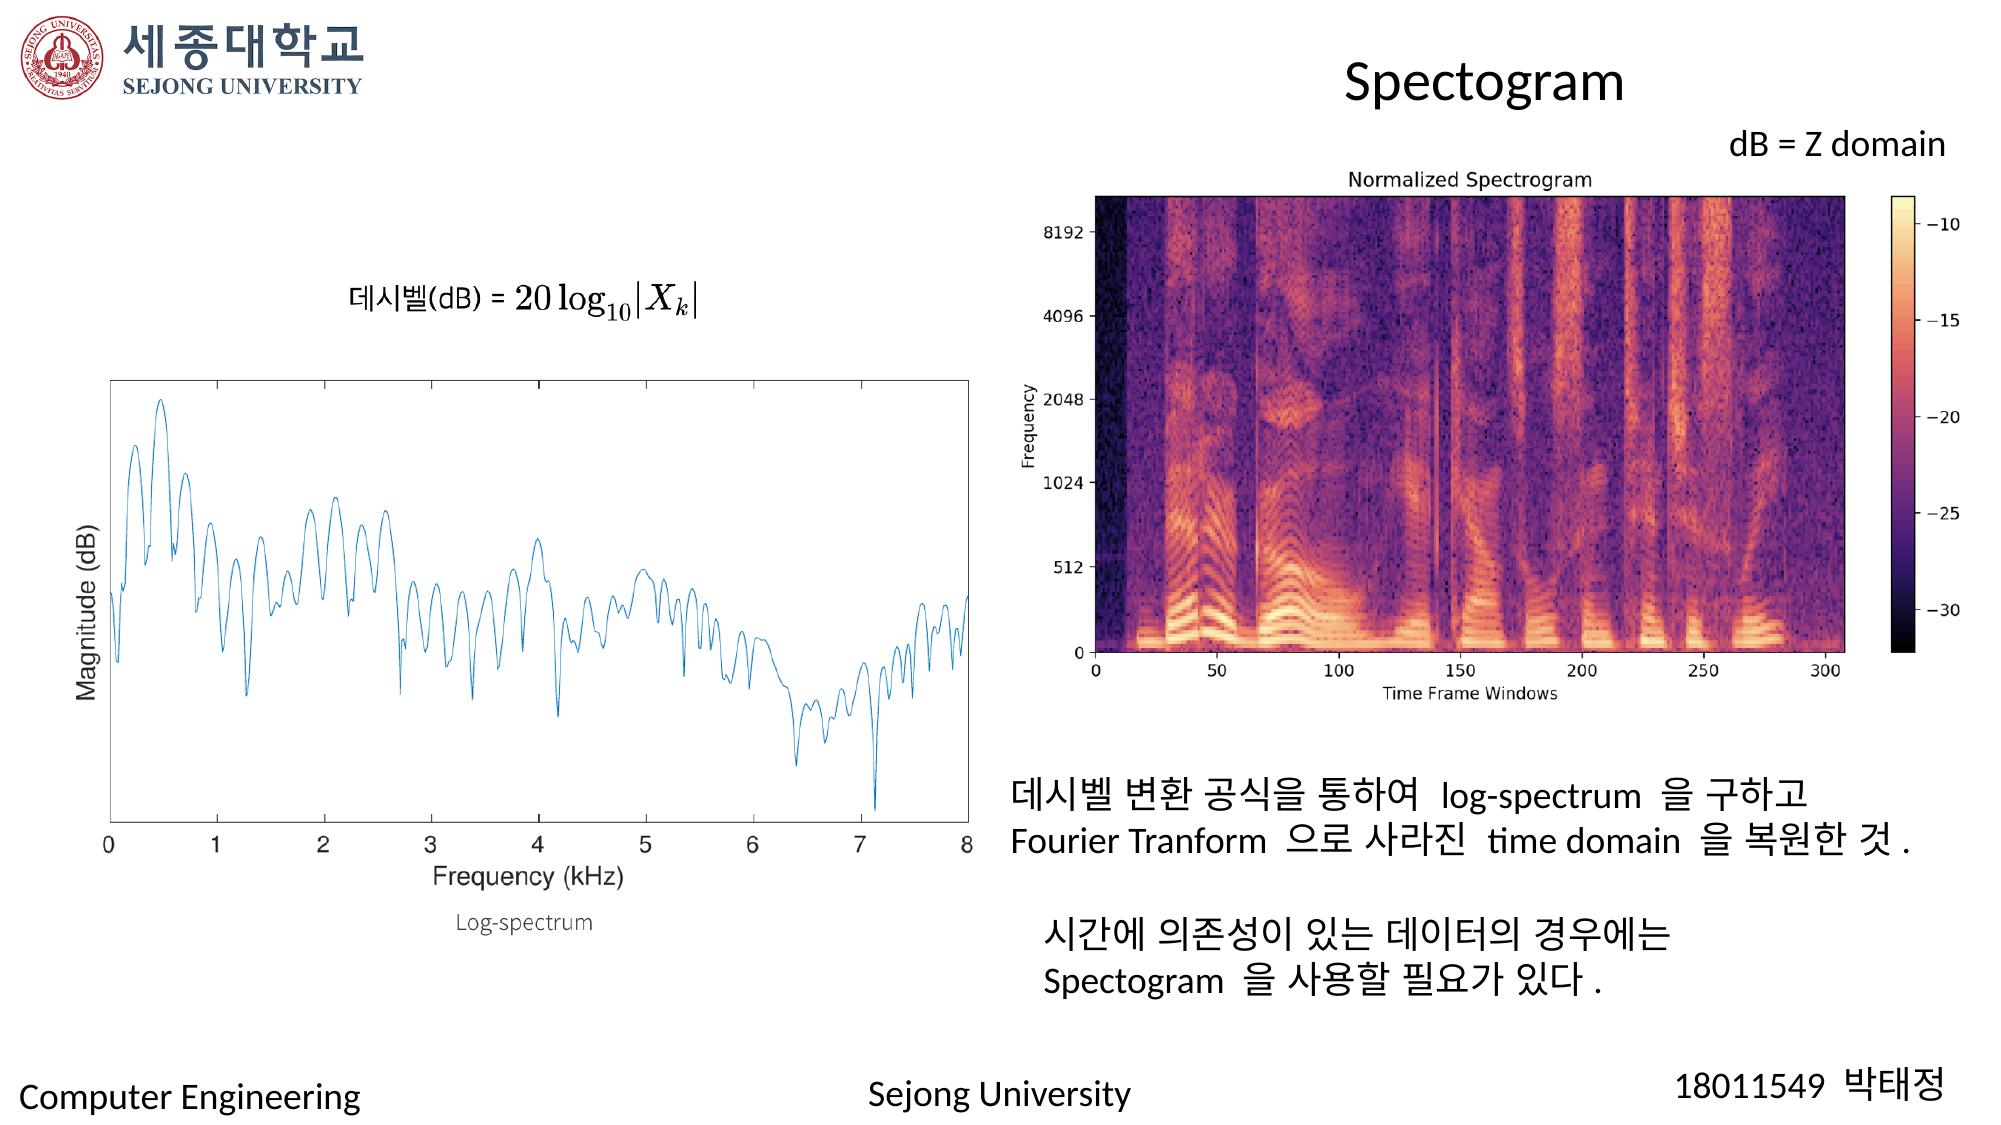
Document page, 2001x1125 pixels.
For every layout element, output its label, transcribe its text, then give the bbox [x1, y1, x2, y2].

text_box 18011549 박태정 [1658, 1053, 1962, 1114]
text_box dB = Z domain [1714, 111, 1962, 163]
text_box 데시벨 변환 공식을 통하여 log-spectrum 을 구하고 Fourier Tranform 으로 사라진 time domain 을 복원한 것. [1005, 763, 1926, 868]
text_box Spectogram [1330, 34, 1656, 120]
text_box Sejong University [853, 1061, 1147, 1125]
text_box Computer Engineering [4, 1064, 377, 1125]
picture [59, 163, 1998, 962]
text_box 시간에 의존성이 있는 데이터의 경우에는 Spectogram 을 사용할 필요가 있다. [1028, 904, 1698, 1009]
picture [2, 0, 384, 114]
